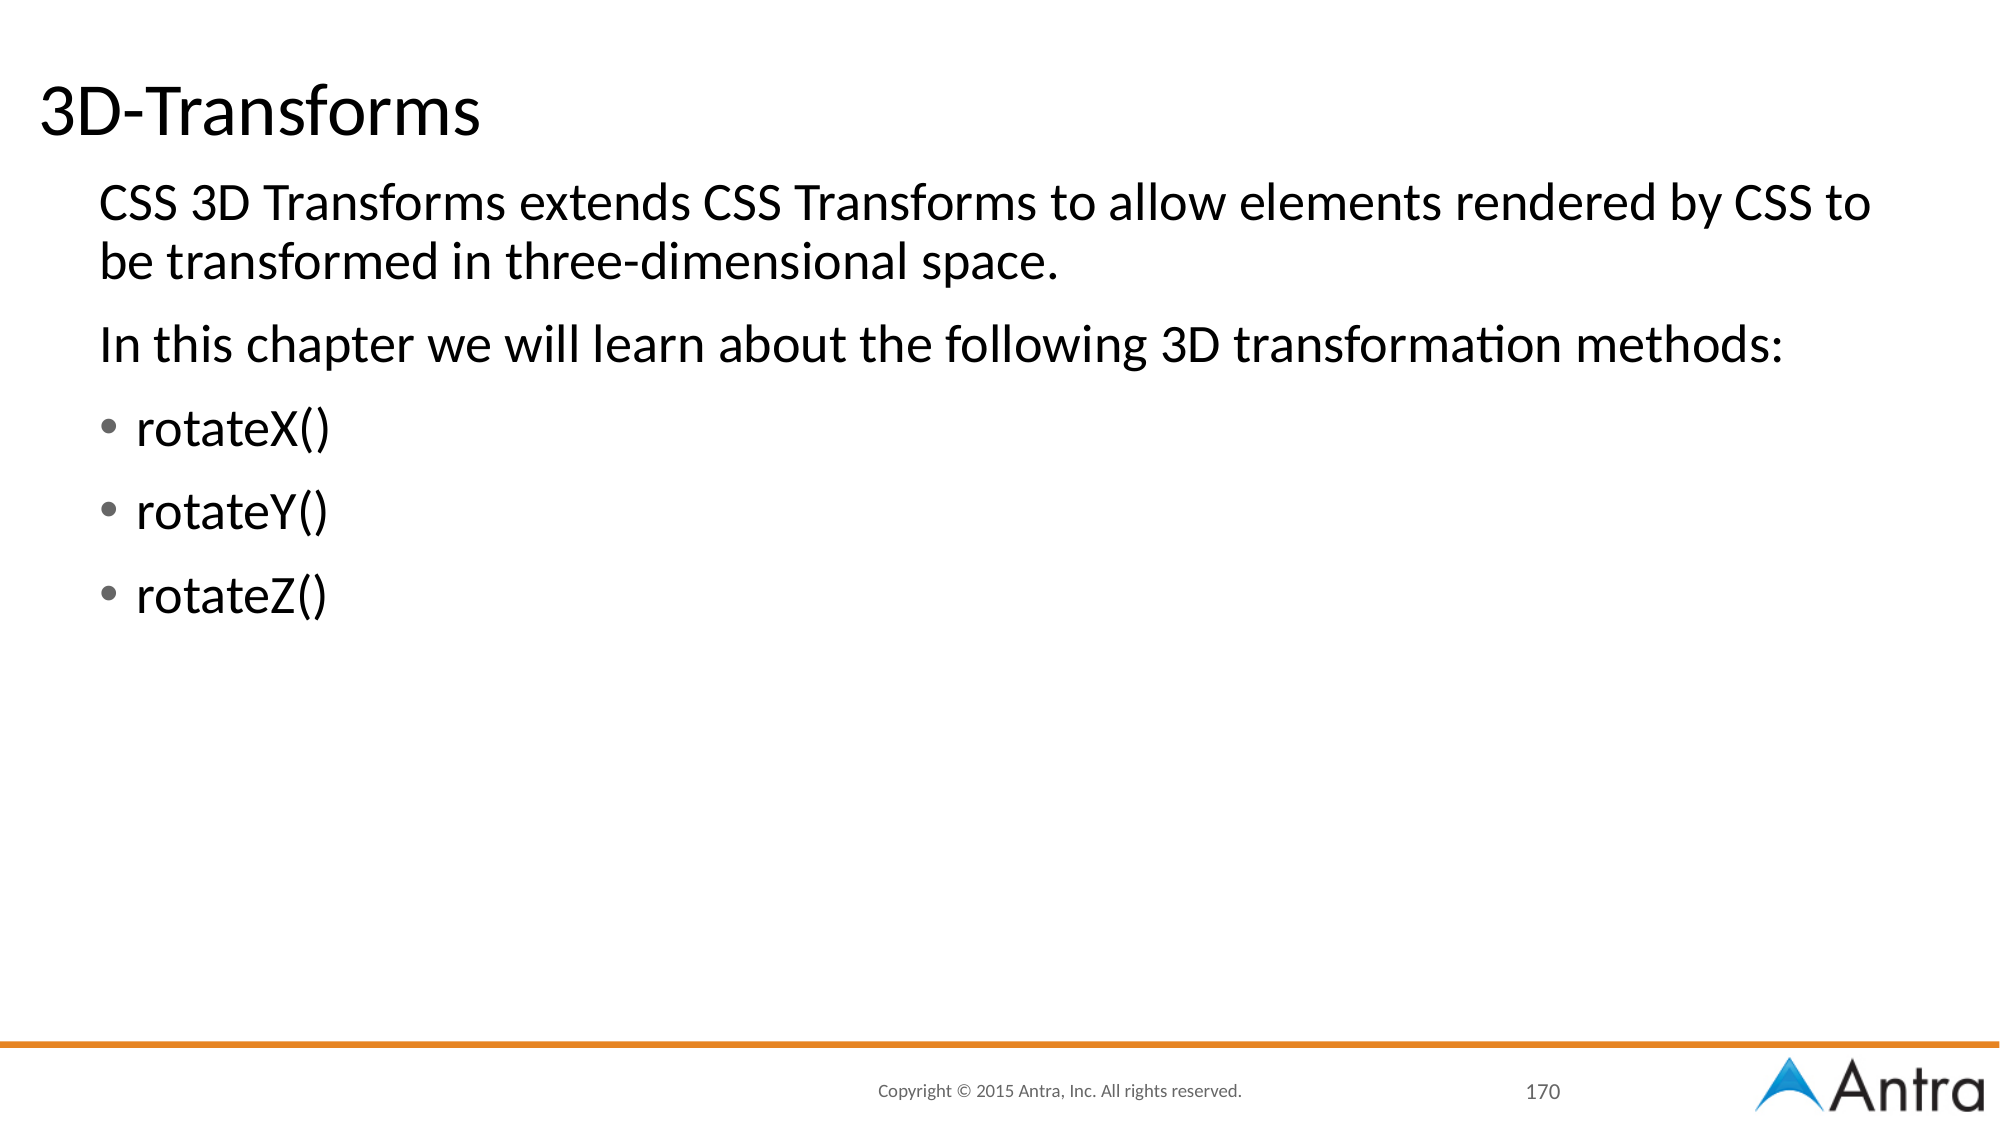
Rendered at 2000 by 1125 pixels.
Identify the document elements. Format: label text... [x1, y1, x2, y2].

title 3D-Transforms [38, 57, 1863, 150]
picture [1744, 1048, 1994, 1122]
slide_number 170 [1498, 1075, 1561, 1106]
list CSS 3D Transforms extends CSS Transforms to allow elements rendered by CSS to be transformed in three-dimensional space. In this chapter we will learn about the following 3D transformation methods: rotateX() rotateY() rotateZ() [99, 174, 1925, 900]
